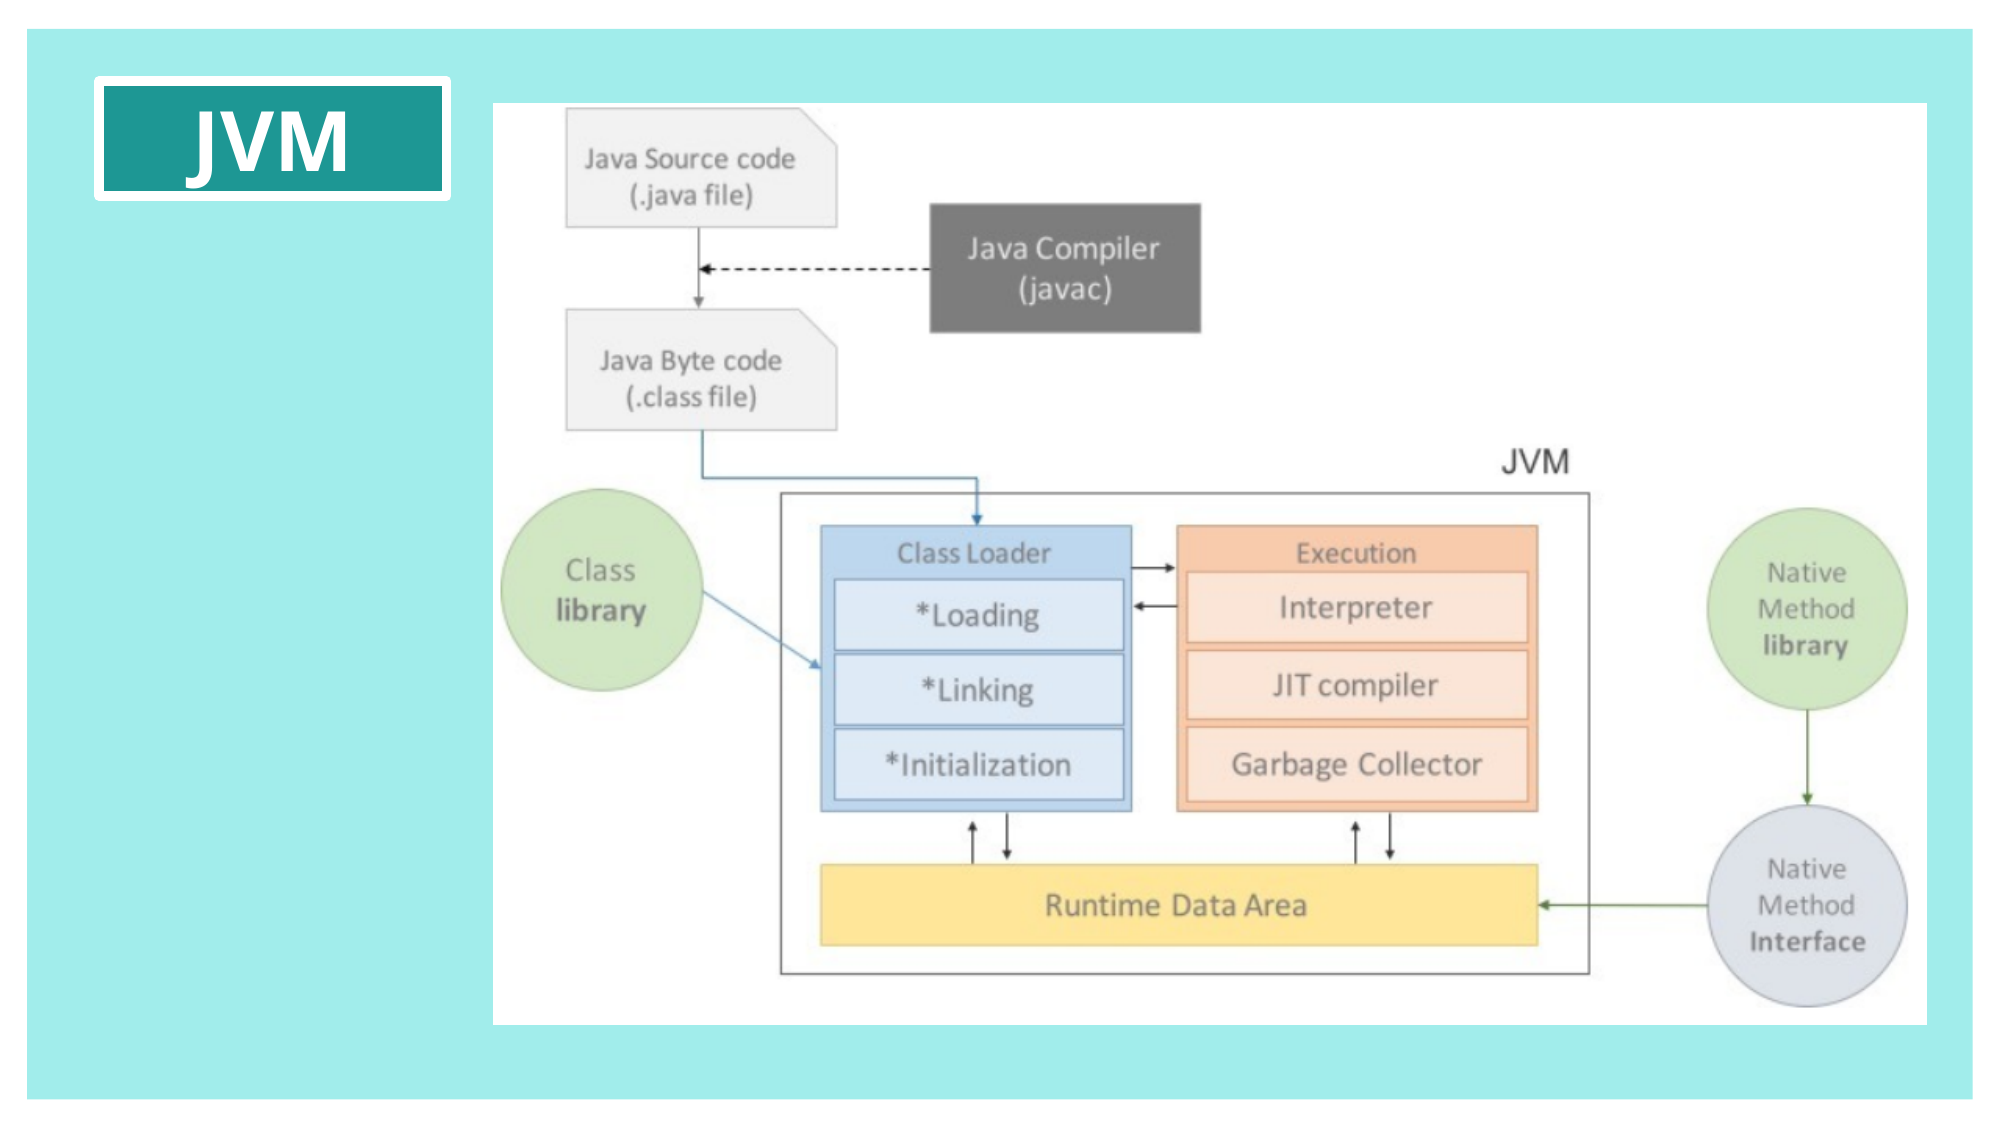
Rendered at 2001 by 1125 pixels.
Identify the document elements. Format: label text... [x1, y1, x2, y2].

text_box [27, 28, 1973, 1100]
picture [493, 102, 1927, 1026]
text_box JVM [99, 81, 447, 196]
